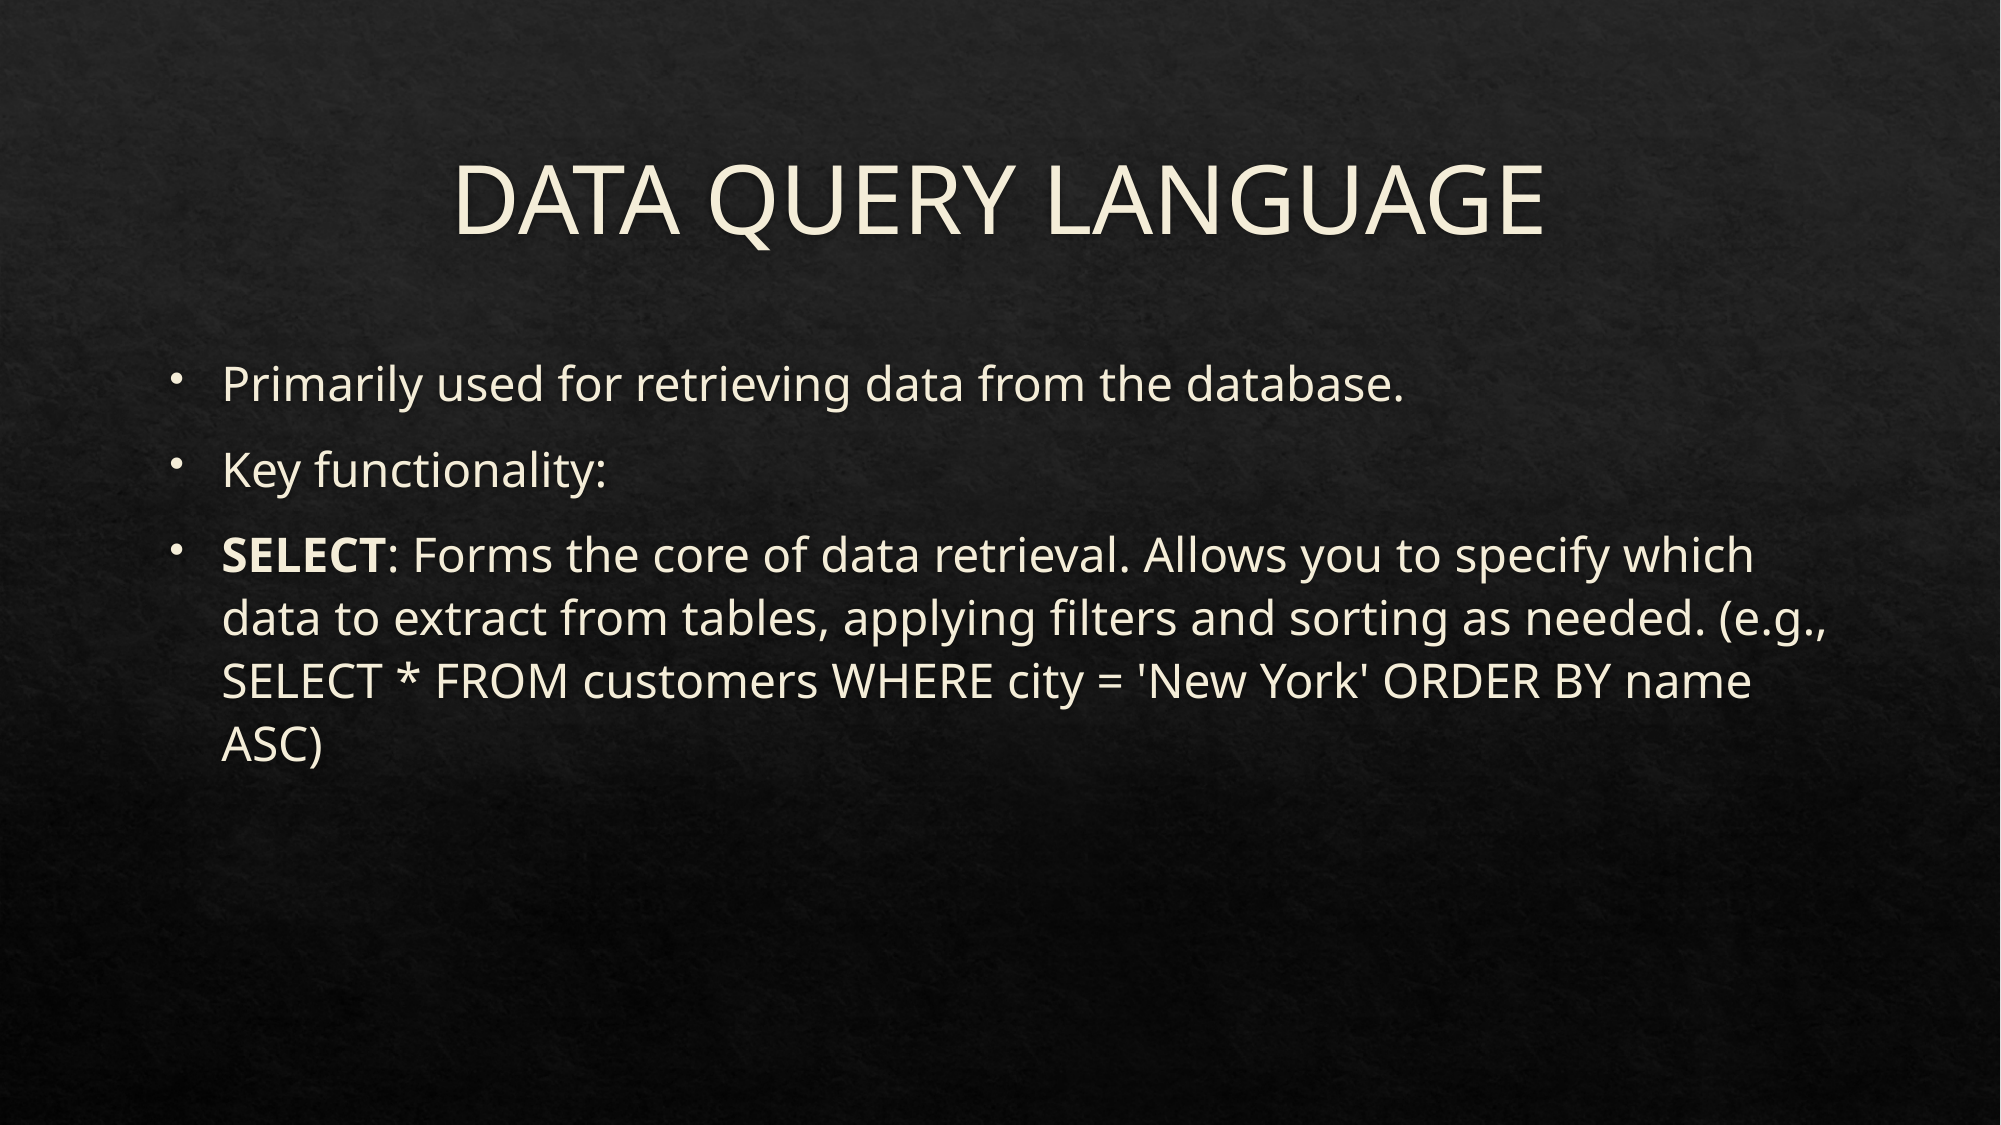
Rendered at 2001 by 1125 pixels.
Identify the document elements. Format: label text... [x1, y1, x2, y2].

list Primarily used for retrieving data from the database. Key functionality: SELECT: Forms the core of data retrieval. Allows you to specify which data to extract from tables, applying filters and sorting as needed. (e.g., SELECT * FROM customers WHERE city = 'New York' ORDER BY name ASC) [149, 340, 1849, 950]
title DATA QUERY LANGUAGE [149, 99, 1849, 307]
